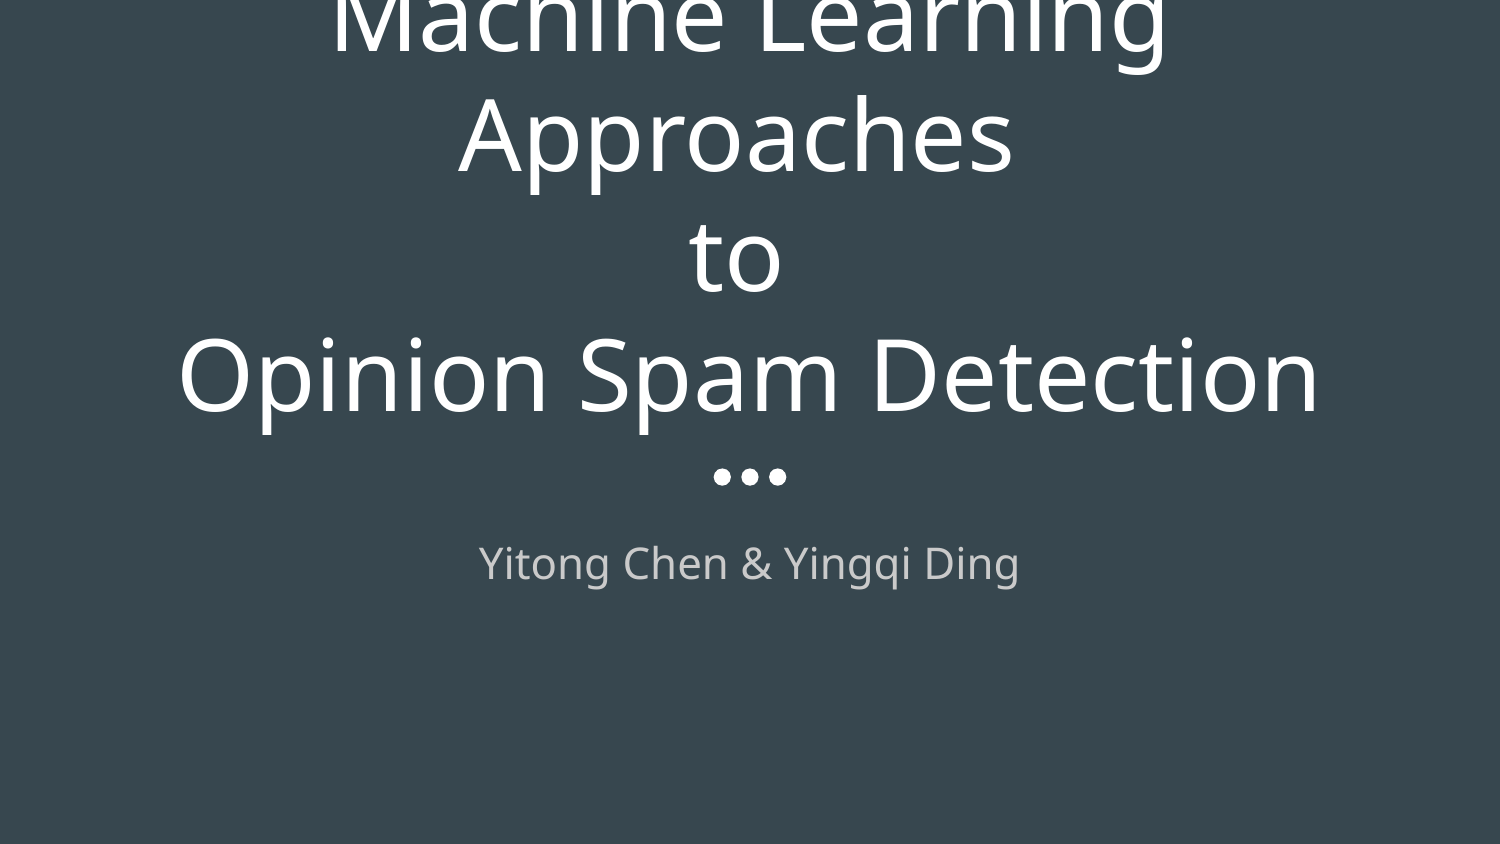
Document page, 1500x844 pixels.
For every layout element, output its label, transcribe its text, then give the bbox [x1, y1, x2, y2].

title Machine Learning Approaches to Opinion Spam Detection [110, 162, 1390, 447]
subtitle Yitong Chen & Yingqi Ding [110, 520, 1390, 651]
